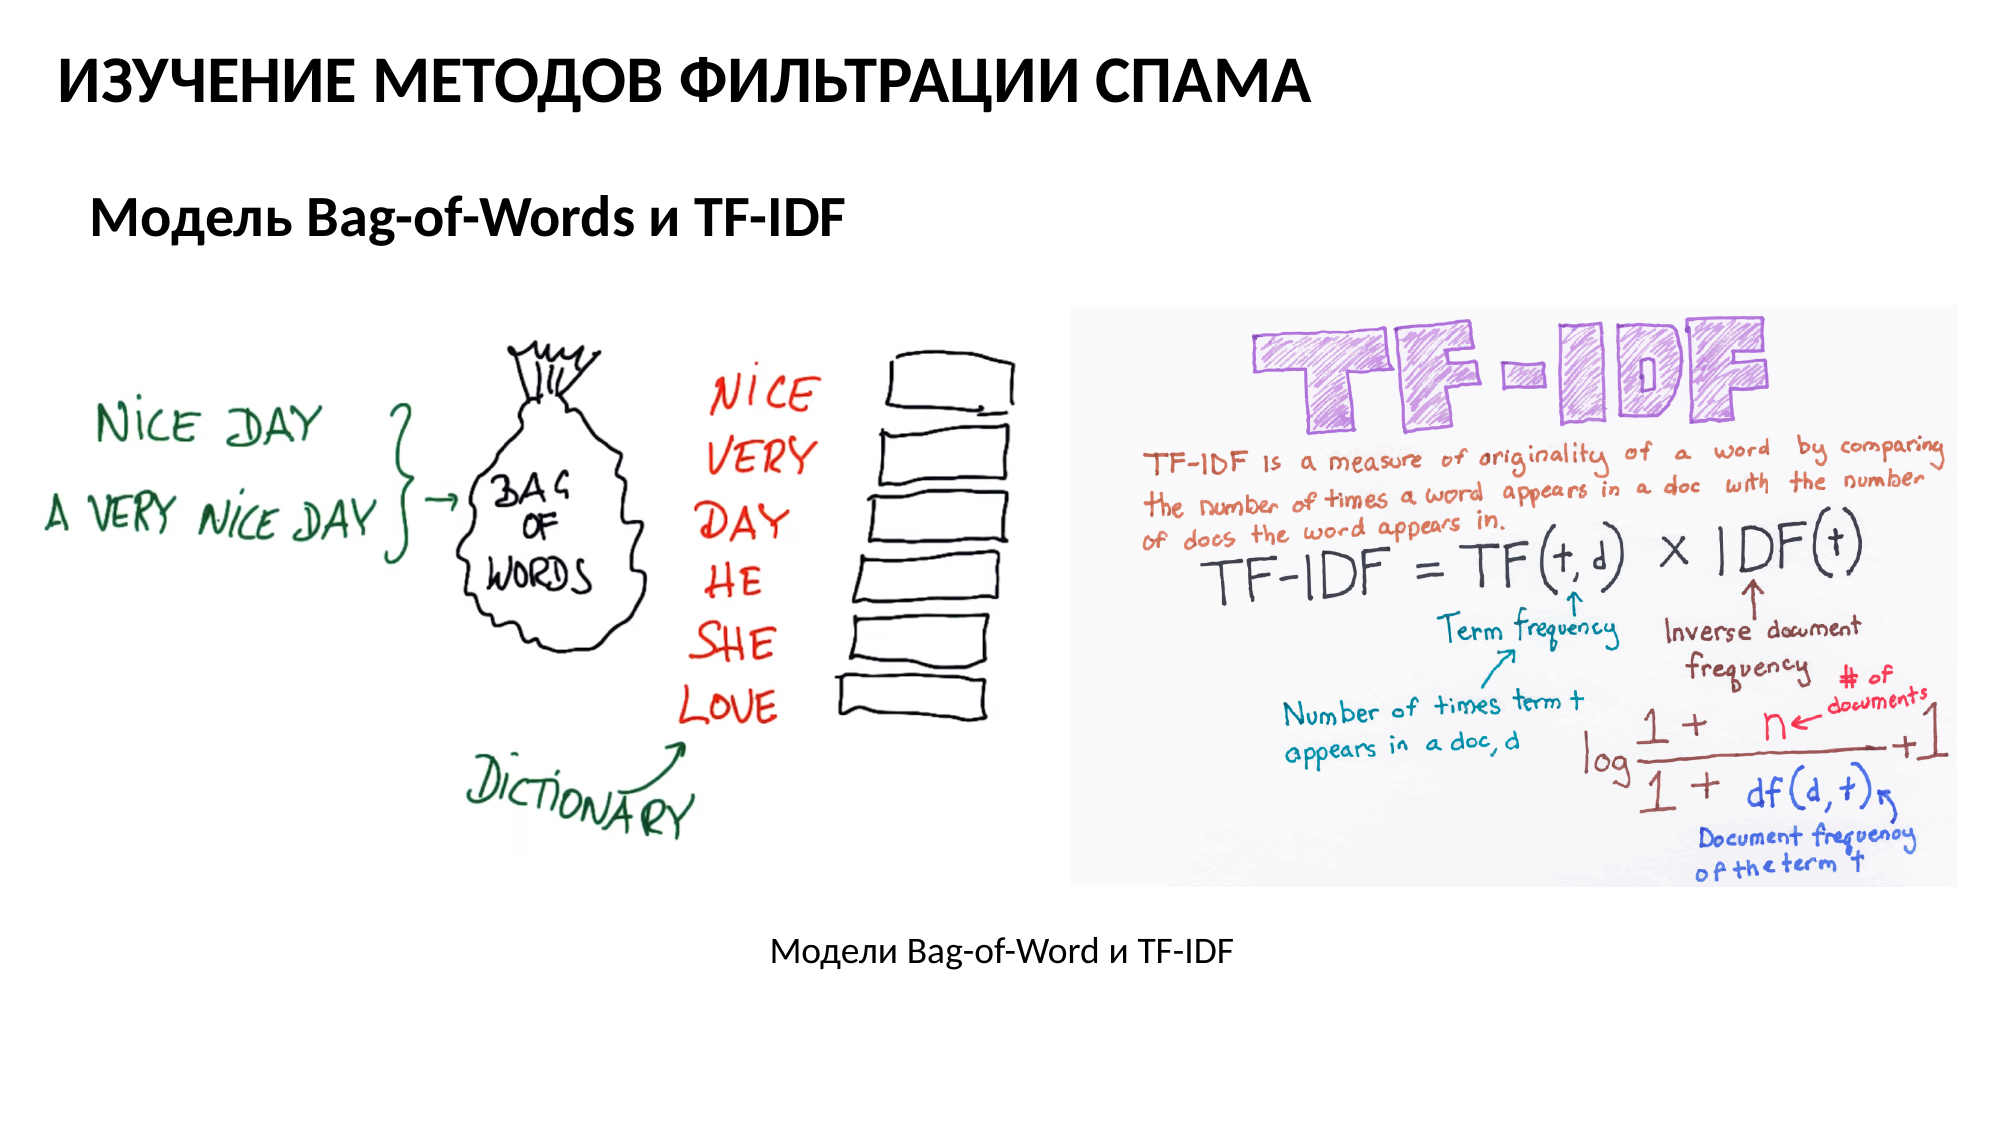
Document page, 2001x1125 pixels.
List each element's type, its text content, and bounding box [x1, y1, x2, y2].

text_box Модель Bag-of-Words и TF-IDF [0, 135, 1900, 256]
text_box ИЗУЧЕНИЕ МЕТОДОВ ФИЛЬТРАЦИИ СПАМА [42, 27, 1390, 123]
picture [31, 305, 1041, 860]
text_box Модели Bag-of-Word и TF-IDF [754, 918, 1361, 979]
picture [1071, 304, 1958, 887]
